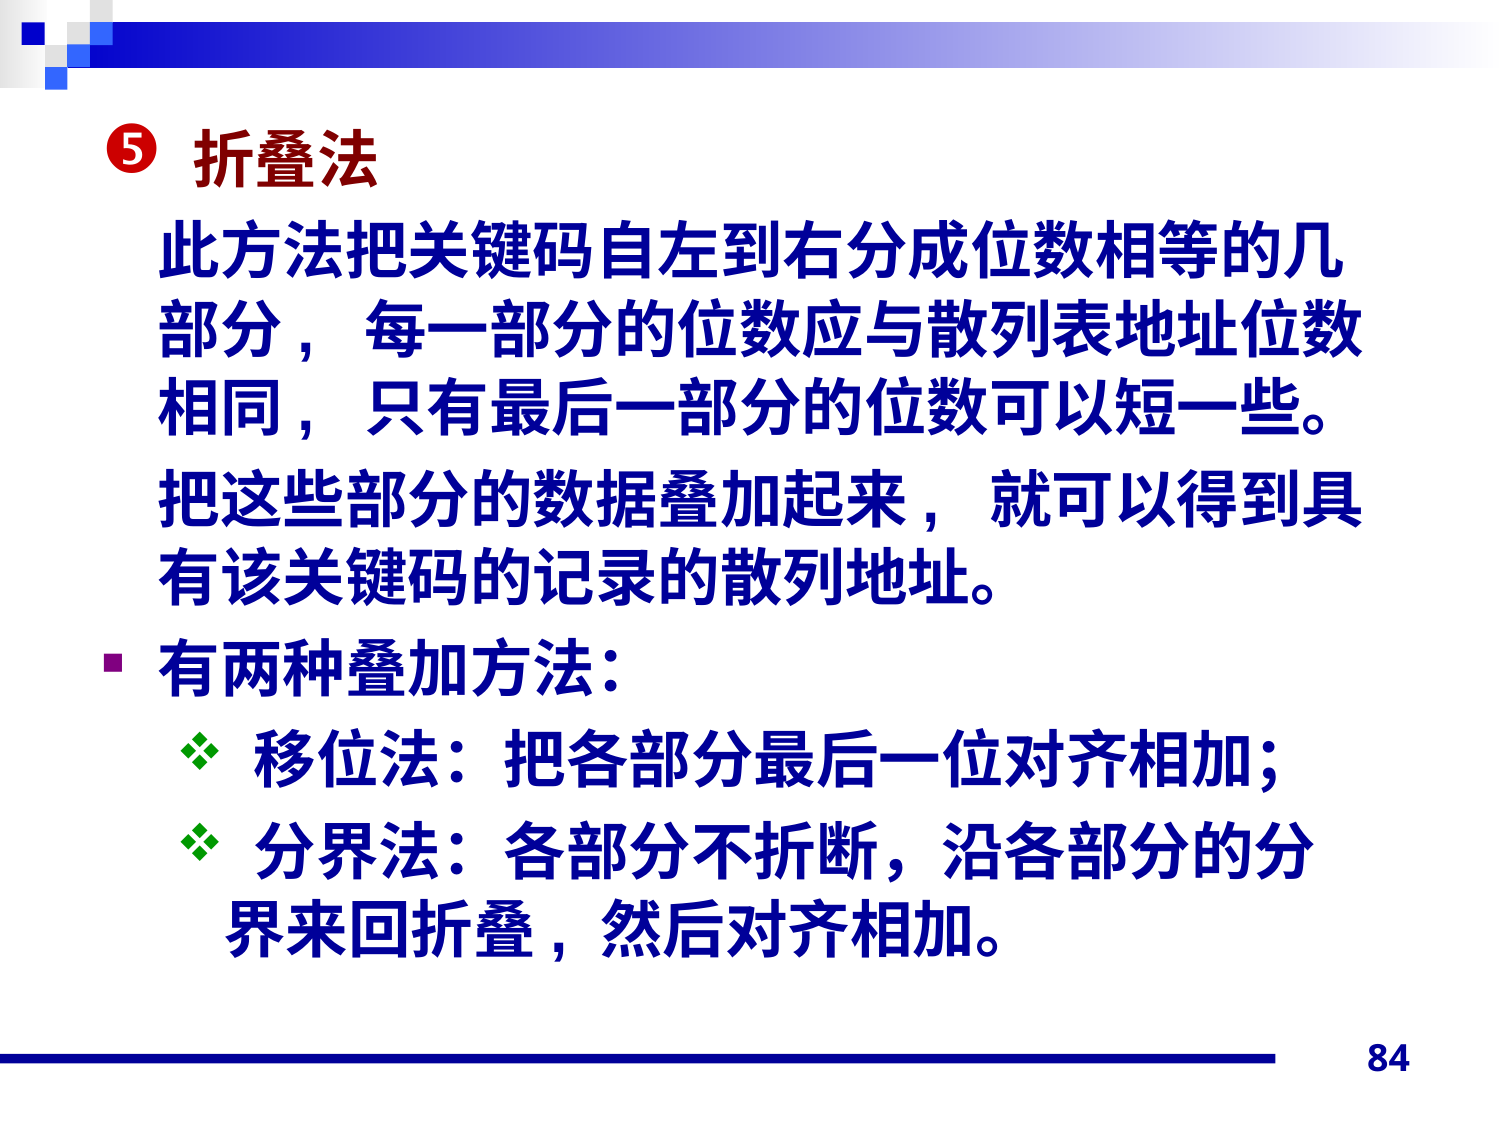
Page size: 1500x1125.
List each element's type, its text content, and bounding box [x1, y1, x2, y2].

list 折叠法 此方法把关键码自左到右分成位数相等的几部分, 每一部分的位数应与散列表地址位数相同, 只有最后一部分的位数可以短一些。 把这些部分的数据叠加起来, 就可以得到具有该关键码的记录的散列地址。 有两种叠加方法： 移位法：把各部分最后一位对齐相加； 分界法：各部分不折断，沿各部分的分界来回折叠, 然后对齐相加。 [86, 108, 1393, 1072]
slide_number 84 [1074, 1017, 1425, 1093]
